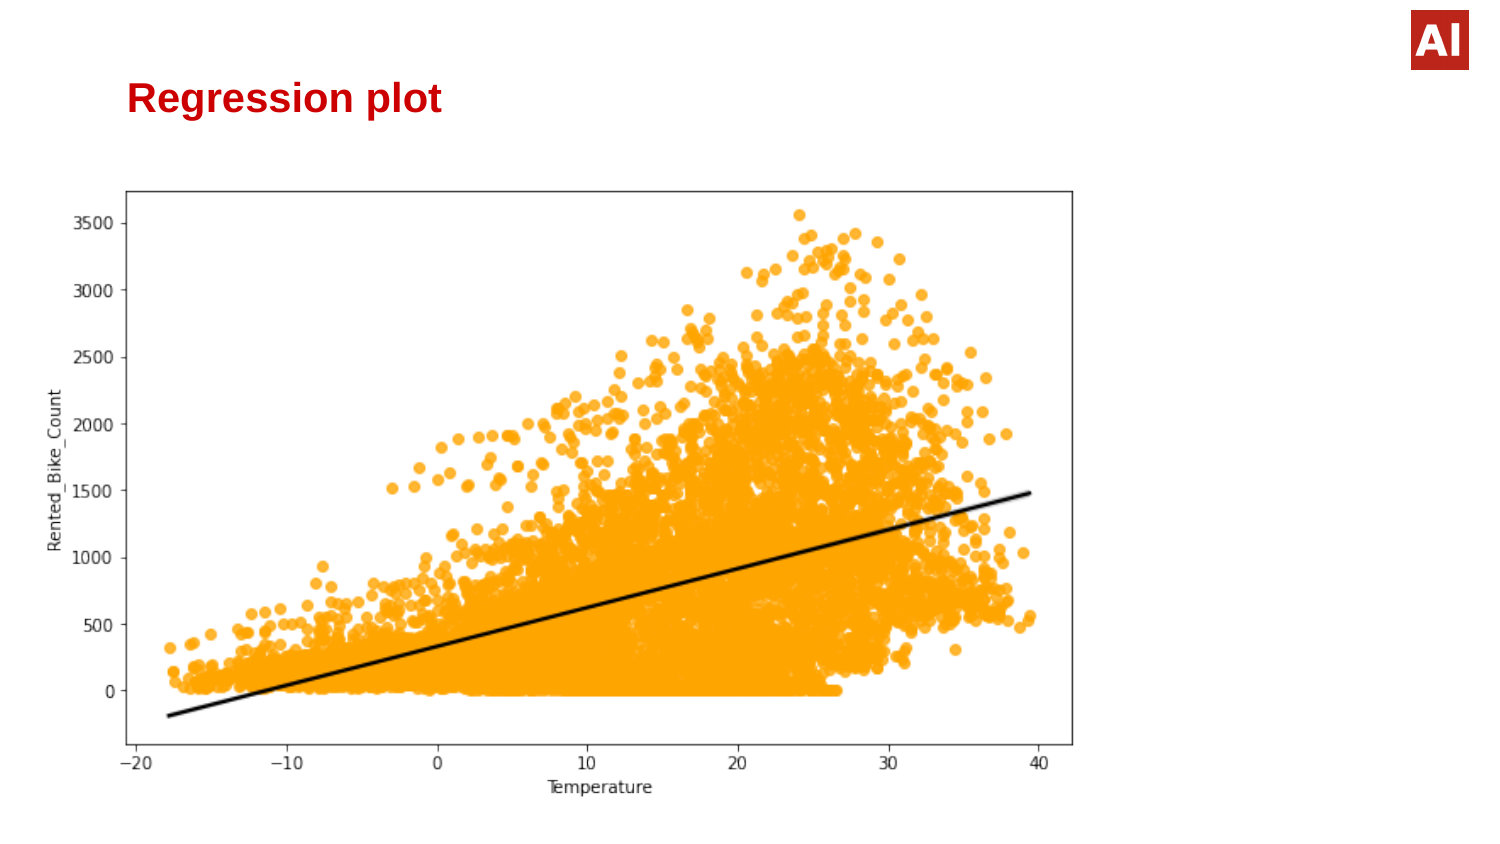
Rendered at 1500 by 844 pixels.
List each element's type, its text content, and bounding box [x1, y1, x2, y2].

picture [1411, 10, 1469, 70]
text_box Regression plot [112, 63, 776, 177]
picture [33, 179, 1084, 809]
